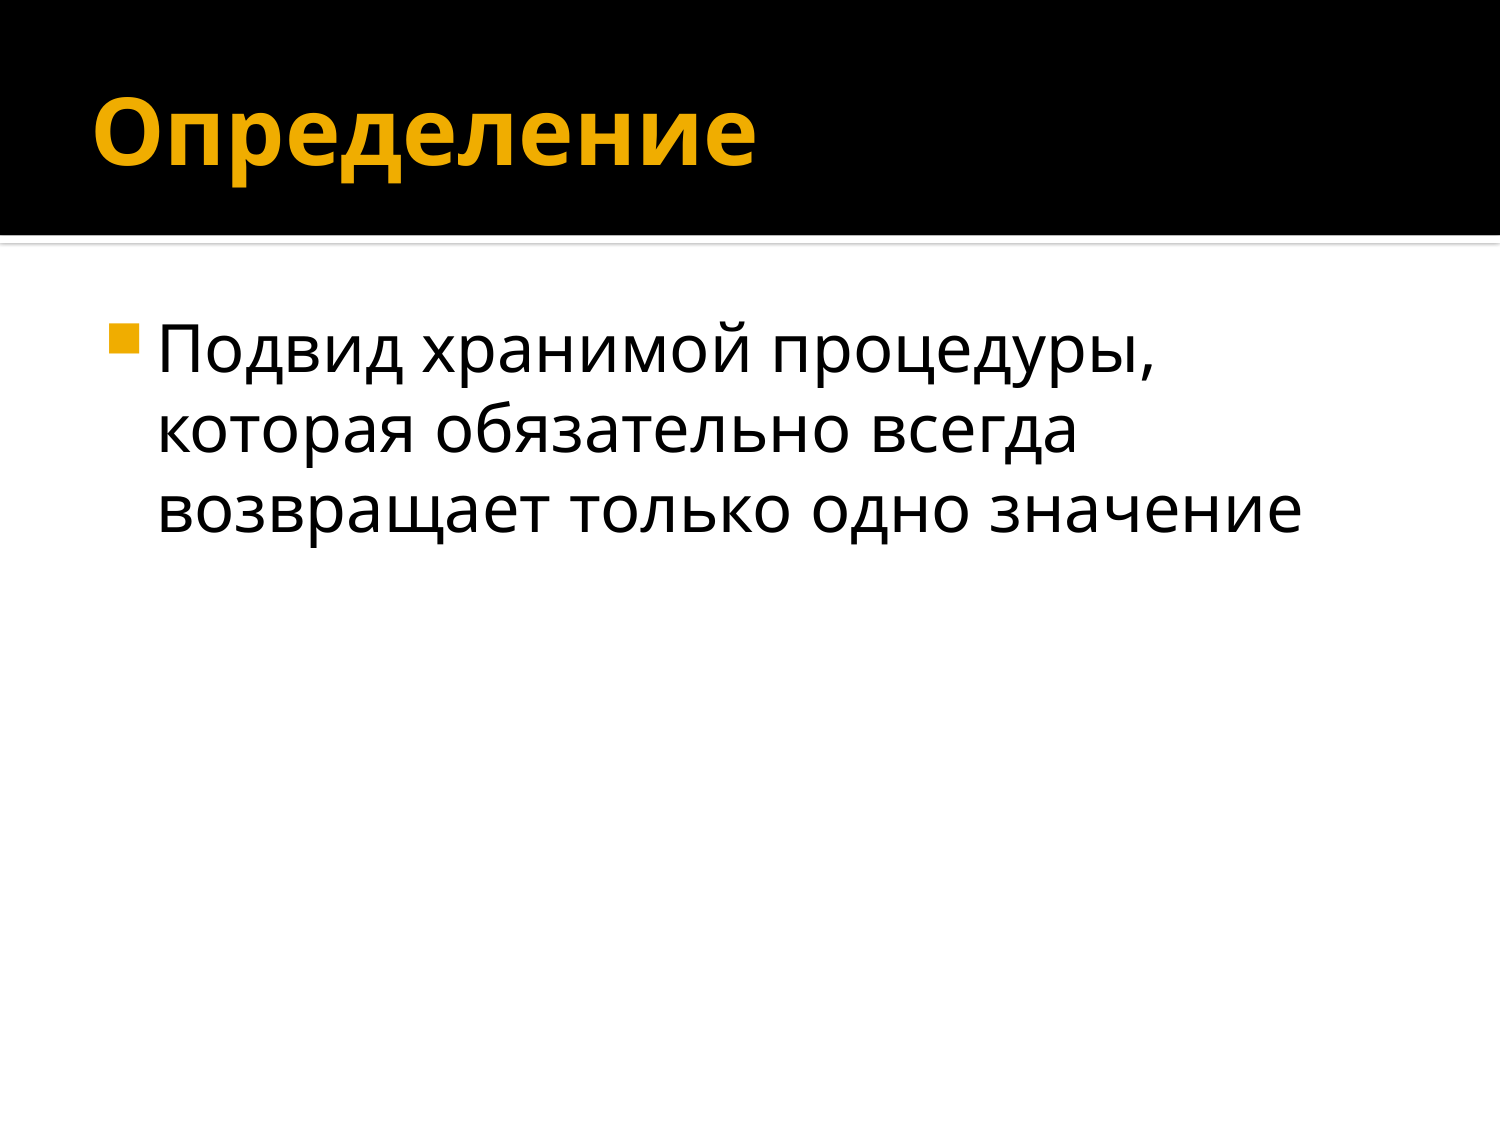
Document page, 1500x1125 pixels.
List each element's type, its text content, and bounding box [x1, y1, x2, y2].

list Подвид хранимой процедуры, которая обязательно всегда возвращает только одно значение [75, 291, 1425, 1050]
title Определение [75, 25, 1425, 231]
